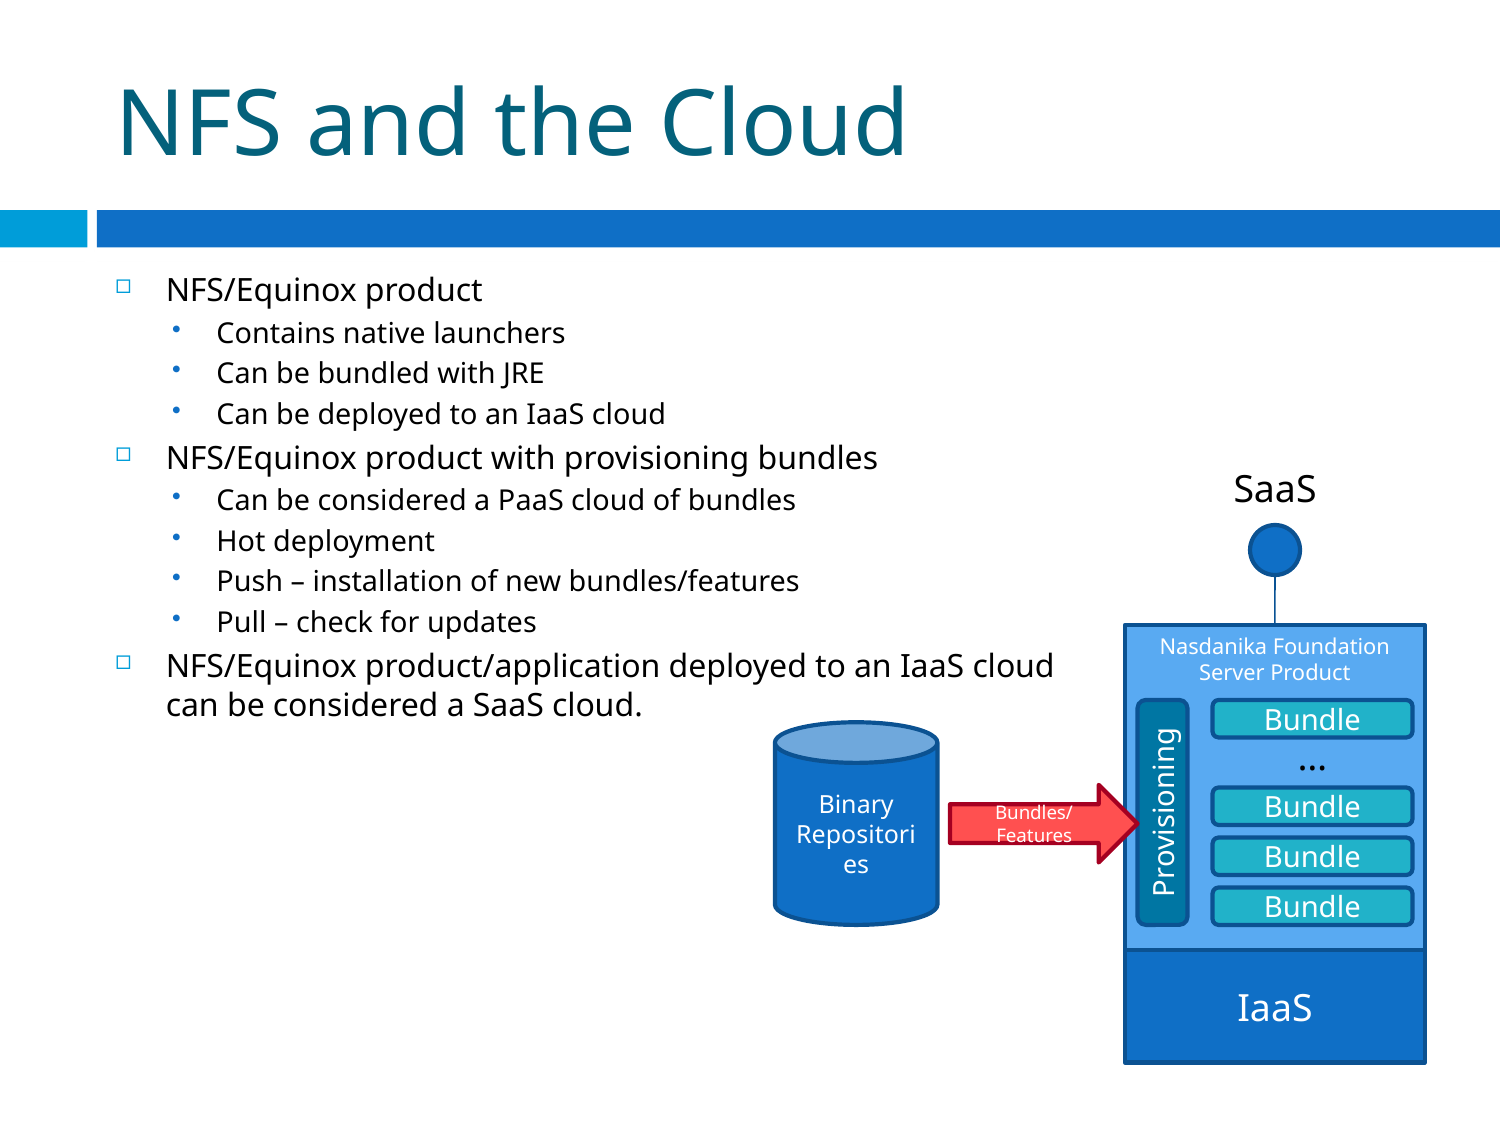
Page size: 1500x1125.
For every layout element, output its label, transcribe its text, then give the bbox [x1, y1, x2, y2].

text_box [1247, 522, 1303, 578]
text_box Nasdanika Foundation Server Product [1123, 623, 1427, 952]
title NFS and the Cloud [100, 37, 1438, 200]
text_box IaaS [1123, 951, 1427, 1065]
text_box Bundle [1210, 786, 1415, 828]
text_box … [1212, 725, 1413, 786]
text_box Bundle [1210, 885, 1415, 928]
text_box Binary Repositories [772, 720, 940, 928]
text_box Bundle [1210, 835, 1415, 878]
text_box Bundles/Features [947, 782, 1140, 865]
list NFS/Equinox product Contains native launchers Can be bundled with JRE Can be deployed to an IaaS cloud NFS/Equinox product with provisioning bundles Can be considered a PaaS cloud of bundles Hot deployment Push – installation of new bundles/features Pull – check for updates NFS/Equinox product/application deployed to an IaaS cloud can be considered a SaaS cloud. [100, 262, 1125, 738]
text_box Provisioning [1135, 697, 1190, 928]
text_box SaaS [1218, 457, 1332, 517]
text_box Bundle [1210, 697, 1415, 737]
